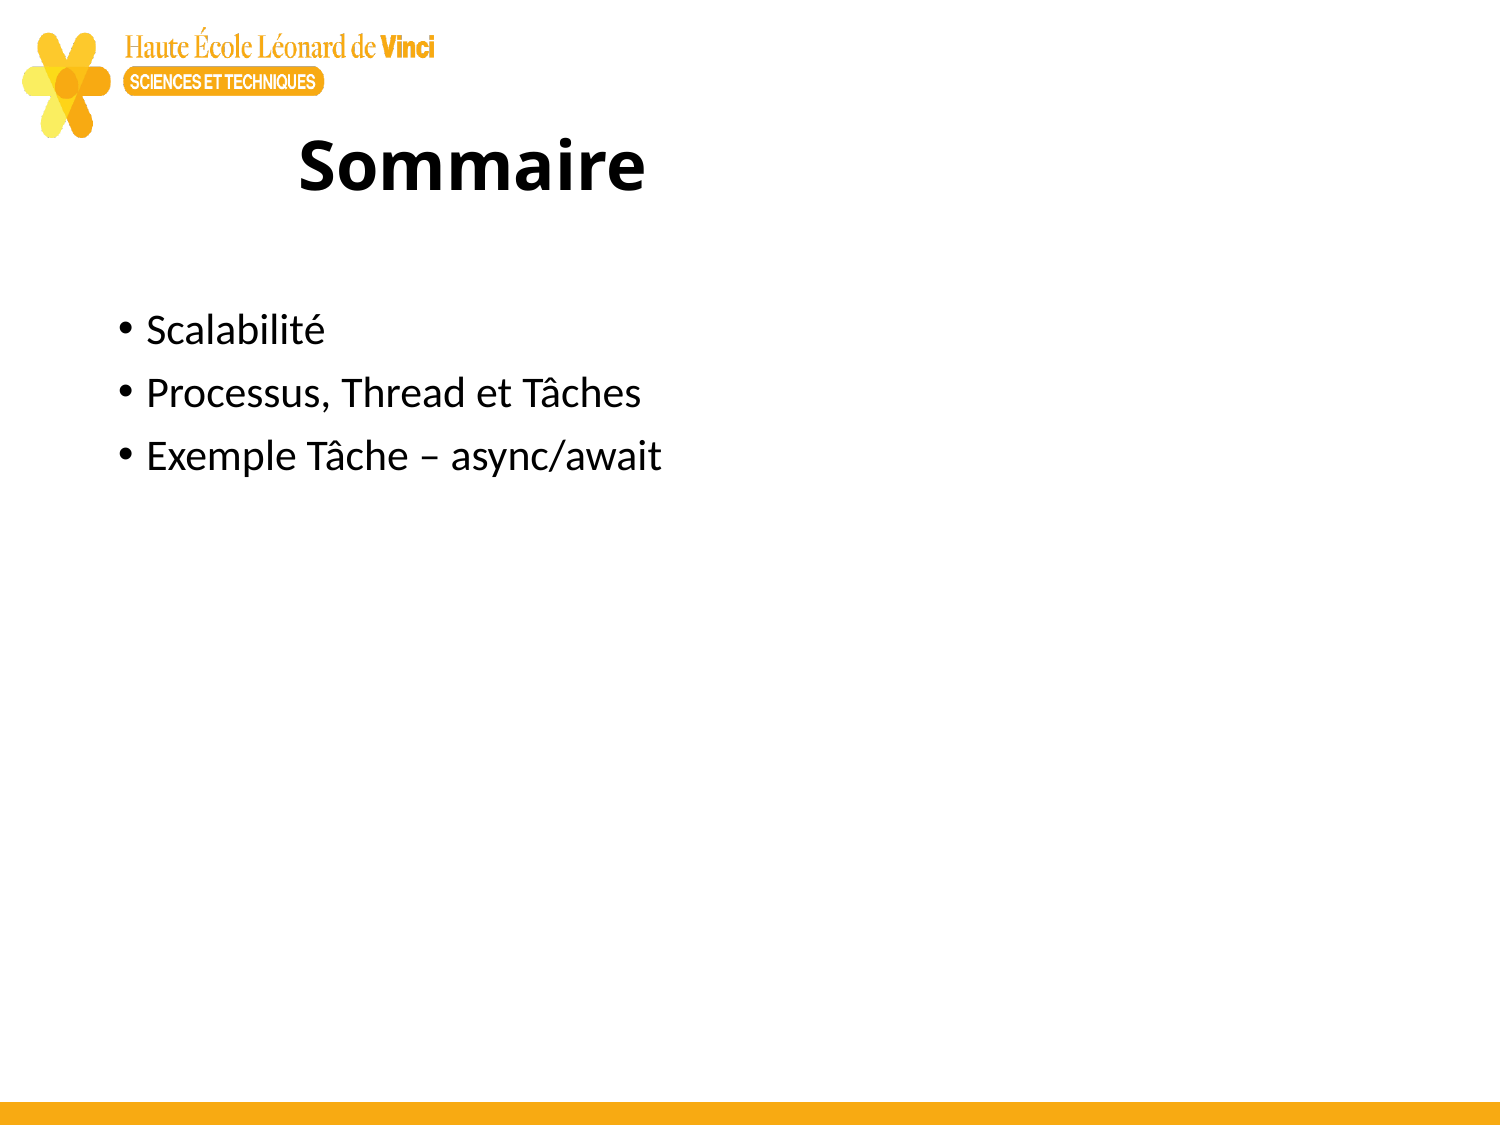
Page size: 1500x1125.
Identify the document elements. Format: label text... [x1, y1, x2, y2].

picture [22, 27, 434, 138]
title Sommaire [283, 59, 1397, 278]
list Scalabilité Processus, Thread et Tâches Exemple Tâche – async/await [103, 299, 1397, 1014]
slide_number [1059, 1042, 1397, 1103]
